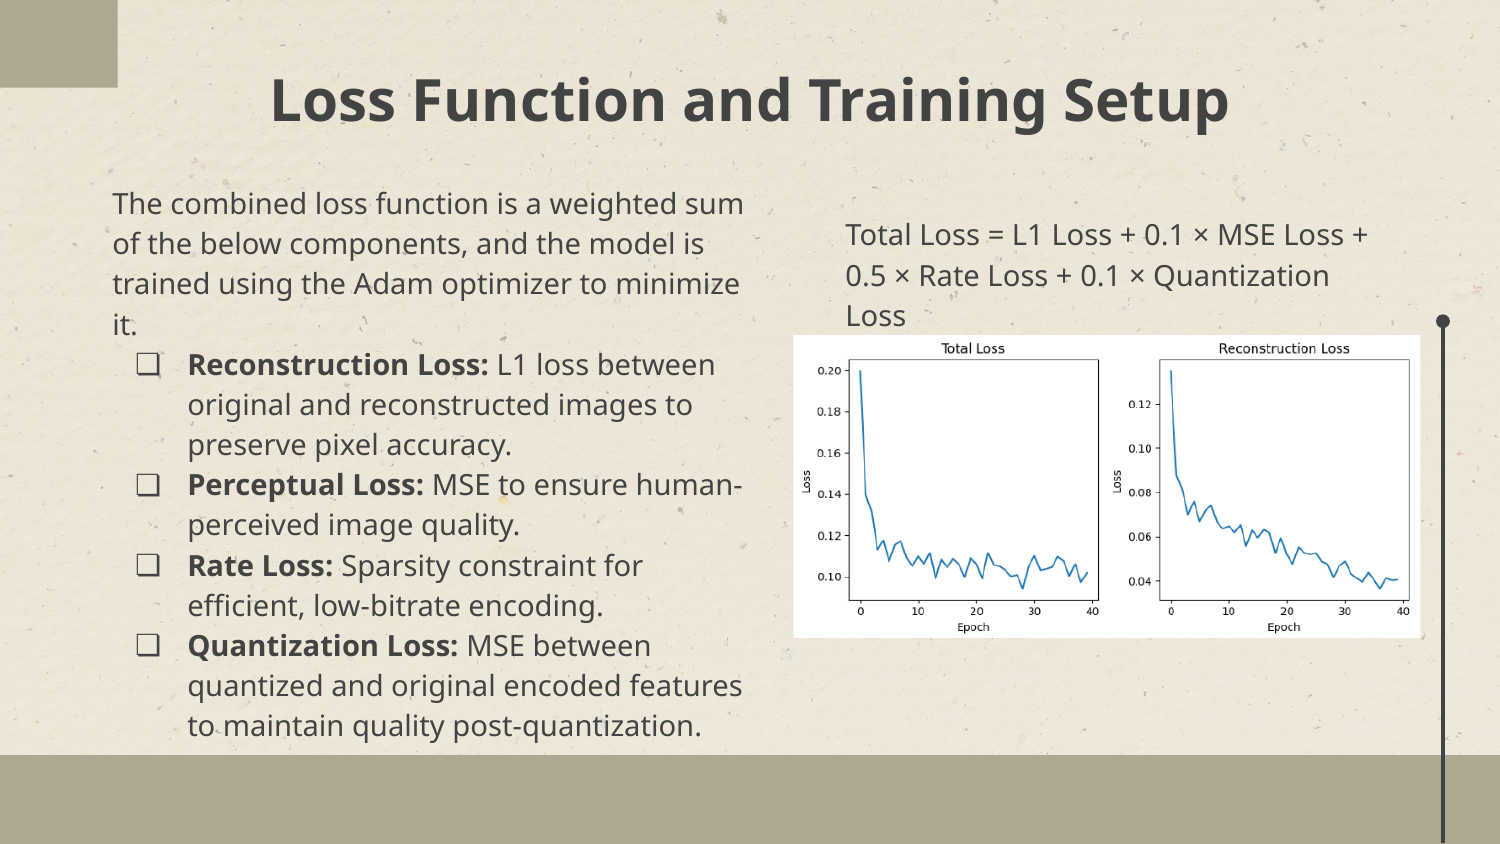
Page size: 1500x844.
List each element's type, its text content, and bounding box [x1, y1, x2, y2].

title Loss Function and Training Setup [118, 47, 1382, 142]
subtitle The combined loss function is a weighted sum of the below components, and the model is trained using the Adam optimizer to minimize it. Reconstruction Loss: L1 loss between original and reconstructed images to preserve pixel accuracy. Perceptual Loss: MSE to ensure human-perceived image quality. Rate Loss: Sparsity constraint for efficient, low-bitrate encoding. Quantization Loss: MSE between quantized and original encoded features to maintain quality post-quantization. [97, 165, 785, 742]
picture [793, 335, 1421, 638]
subtitle Total Loss = L1 Loss + 0.1 × MSE Loss + 0.5 × Rate Loss + 0.1 × Quantization Loss [830, 196, 1412, 315]
